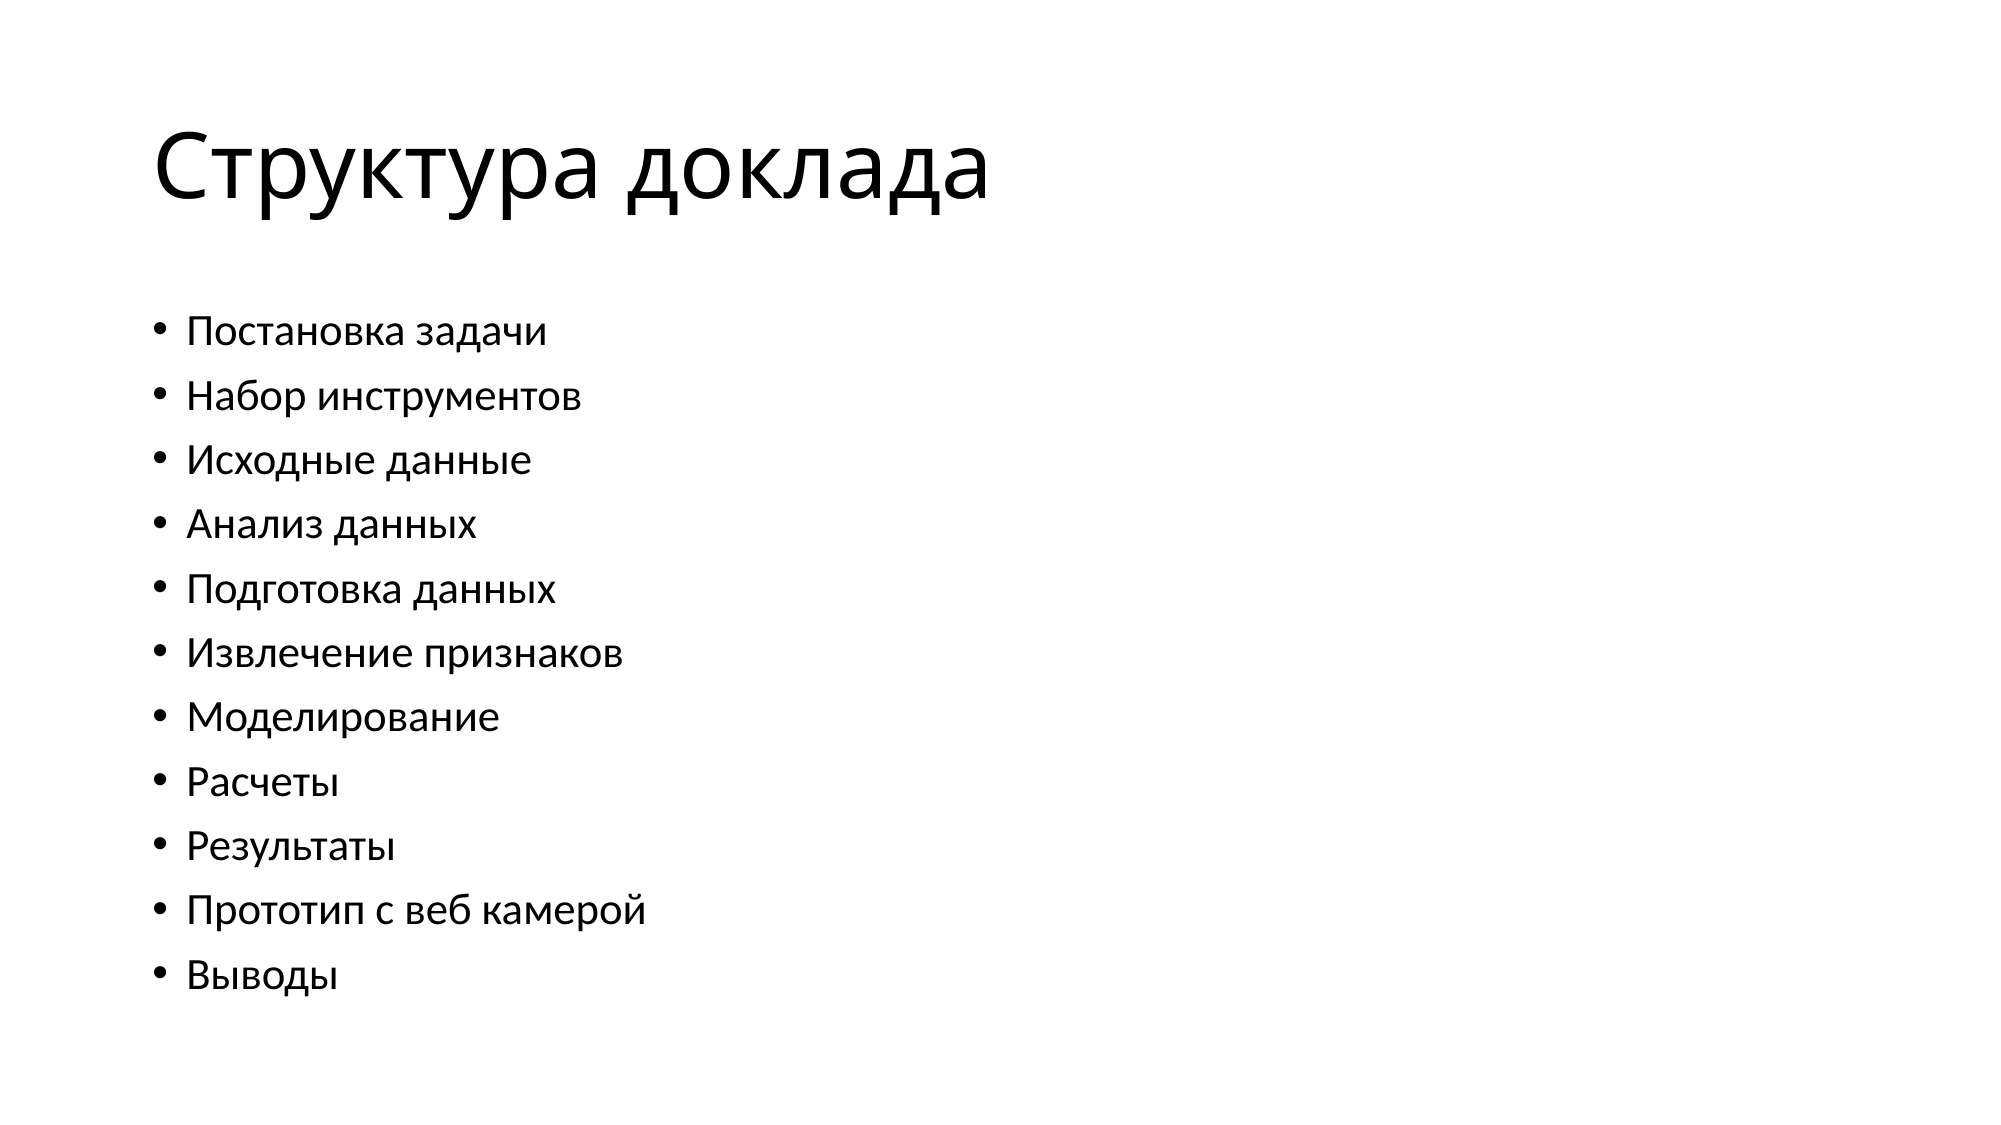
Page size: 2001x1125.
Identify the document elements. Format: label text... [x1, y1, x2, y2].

title Структура доклада [137, 59, 1863, 278]
list Постановка задачи Набор инструментов Исходные данные Анализ данных Подготовка данных Извлечение признаков Моделирование Расчеты Результаты Прототип с веб камерой Выводы [137, 299, 1863, 1014]
